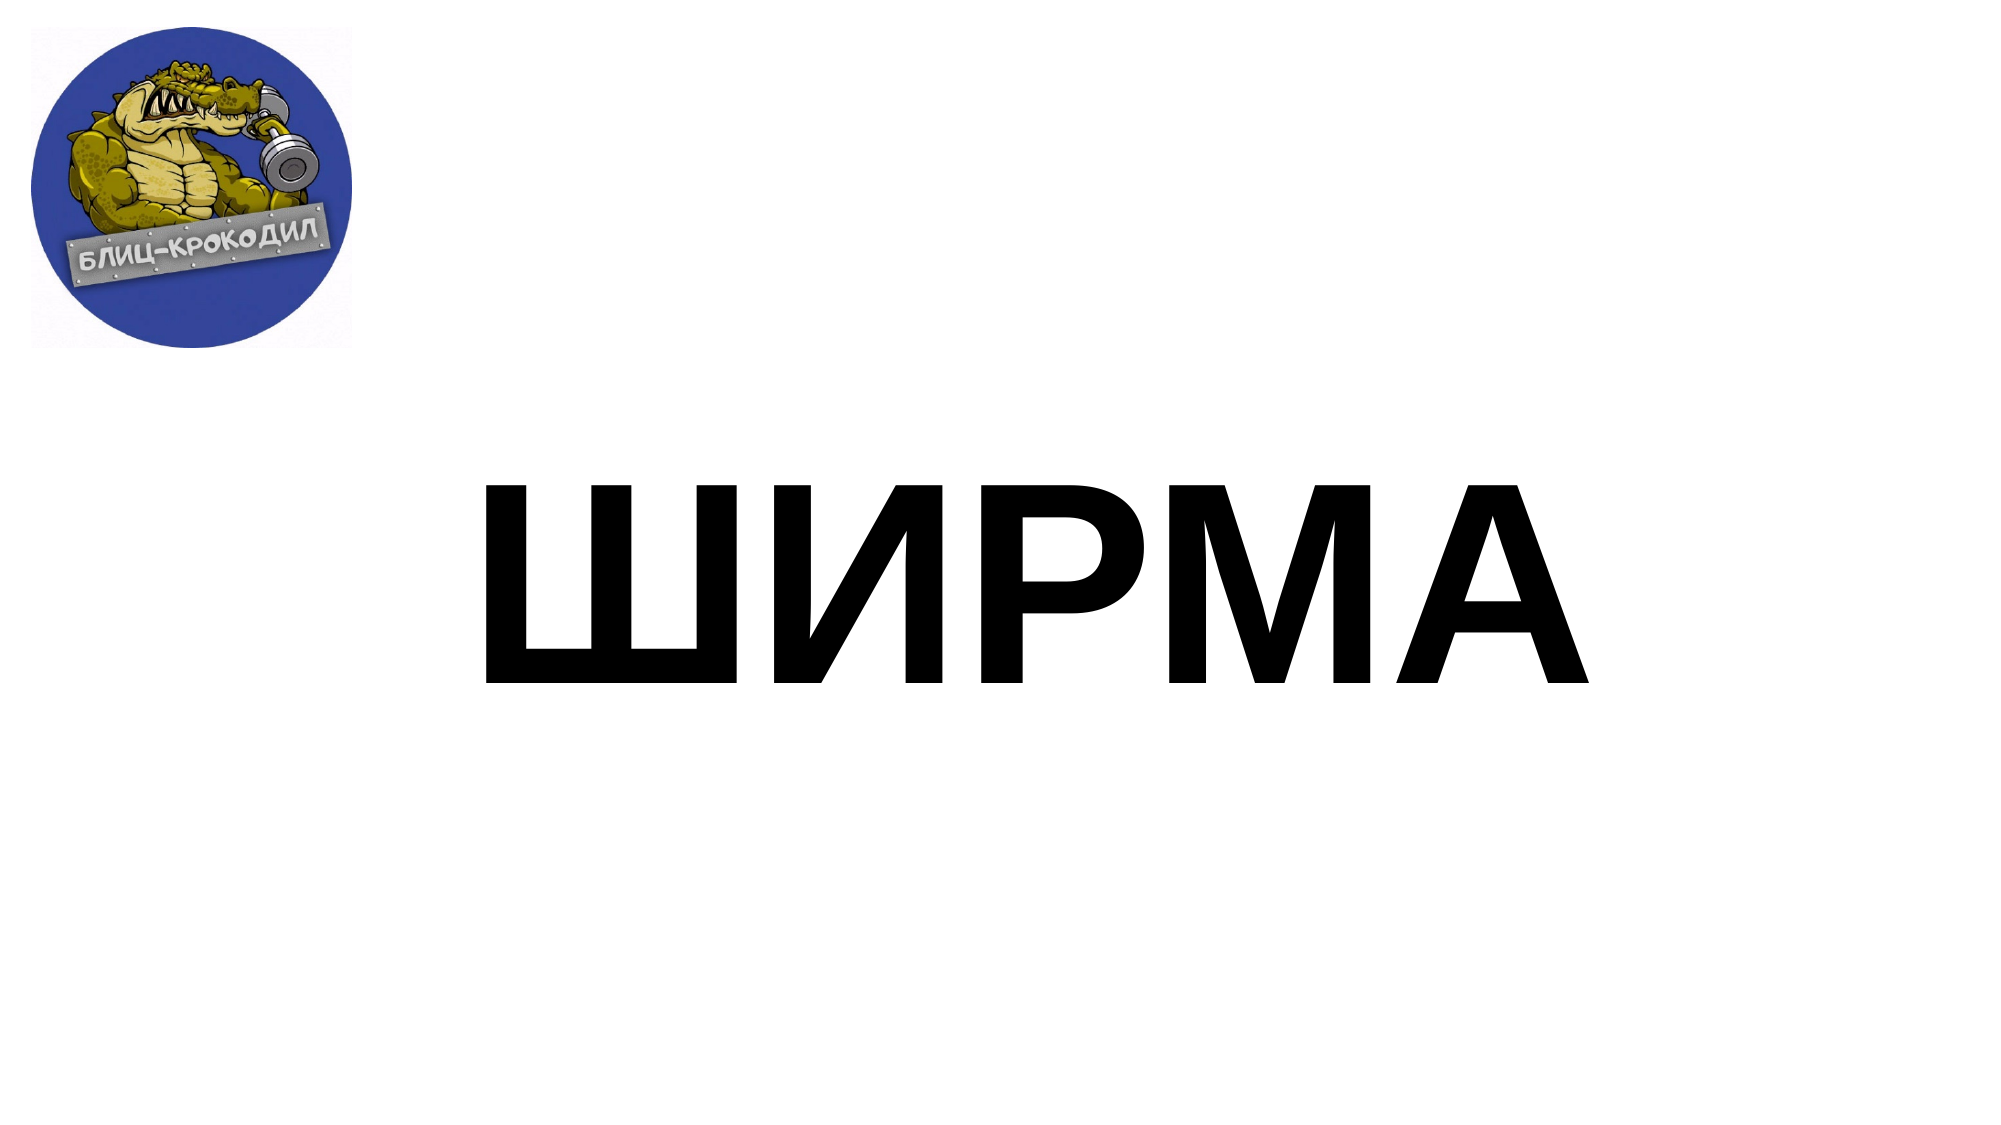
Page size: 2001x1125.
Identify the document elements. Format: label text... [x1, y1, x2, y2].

picture [31, 27, 352, 348]
title ШИРМА [282, 361, 1783, 754]
